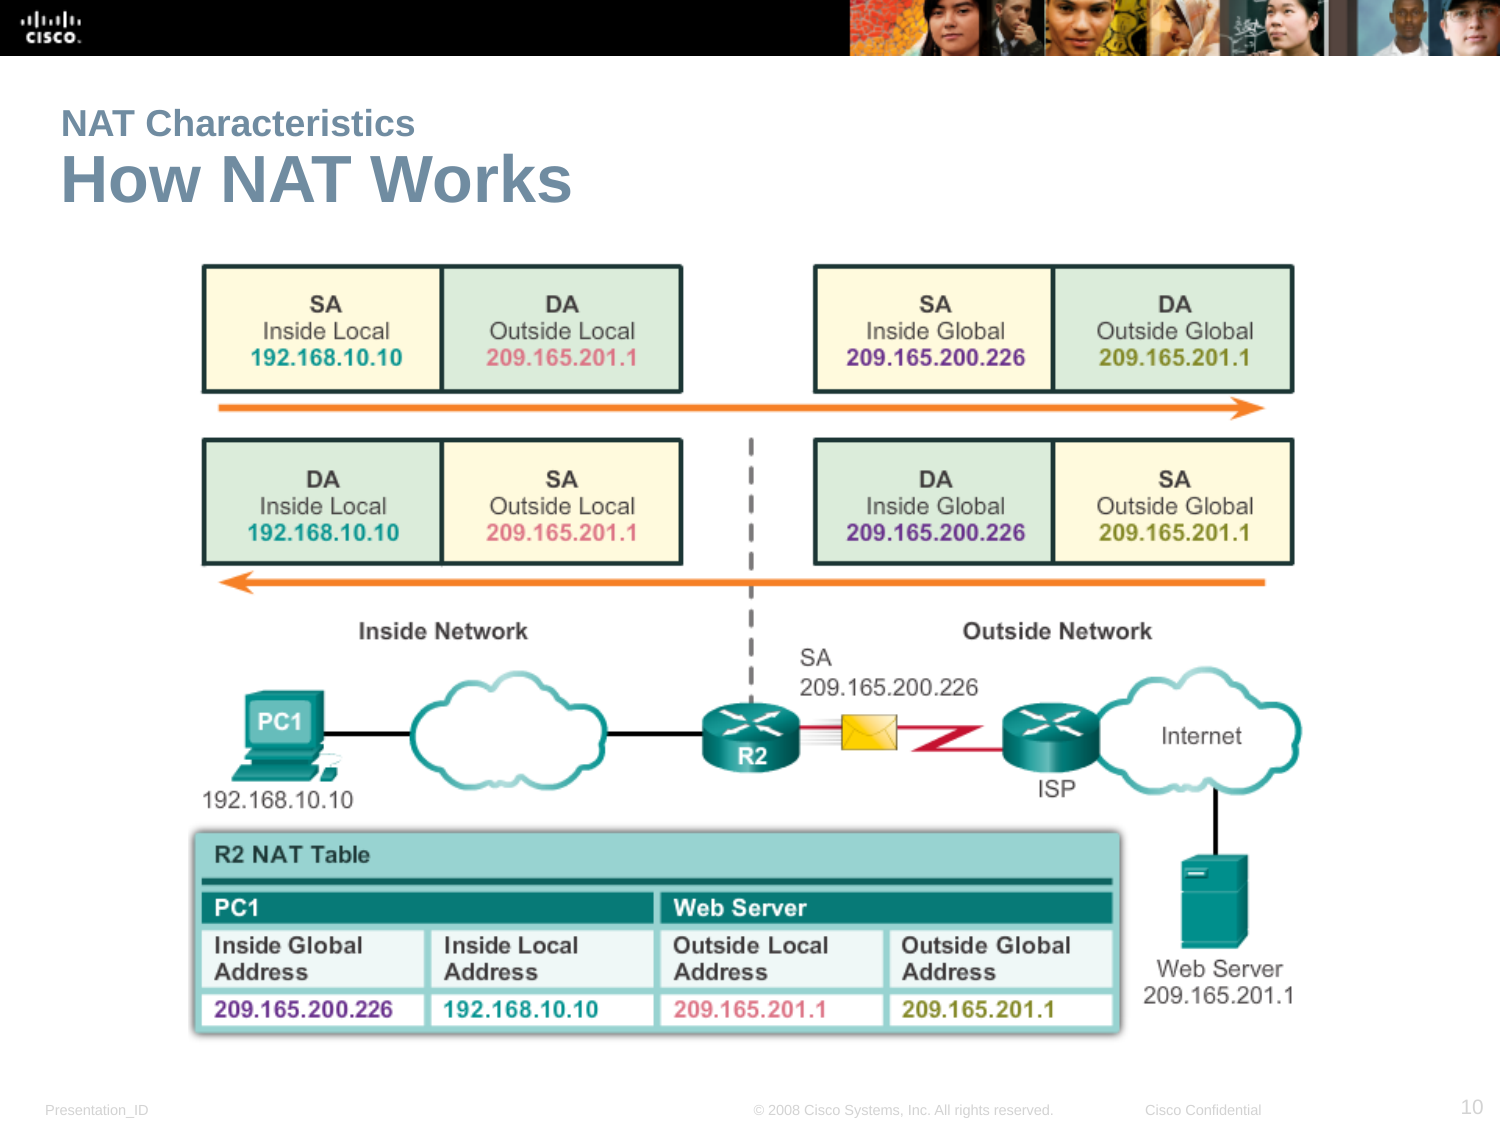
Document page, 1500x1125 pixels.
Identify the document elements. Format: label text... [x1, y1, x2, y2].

title NAT Characteristics How NAT Works [47, 85, 1384, 224]
picture [187, 254, 1312, 1047]
picture [0, 0, 1500, 56]
